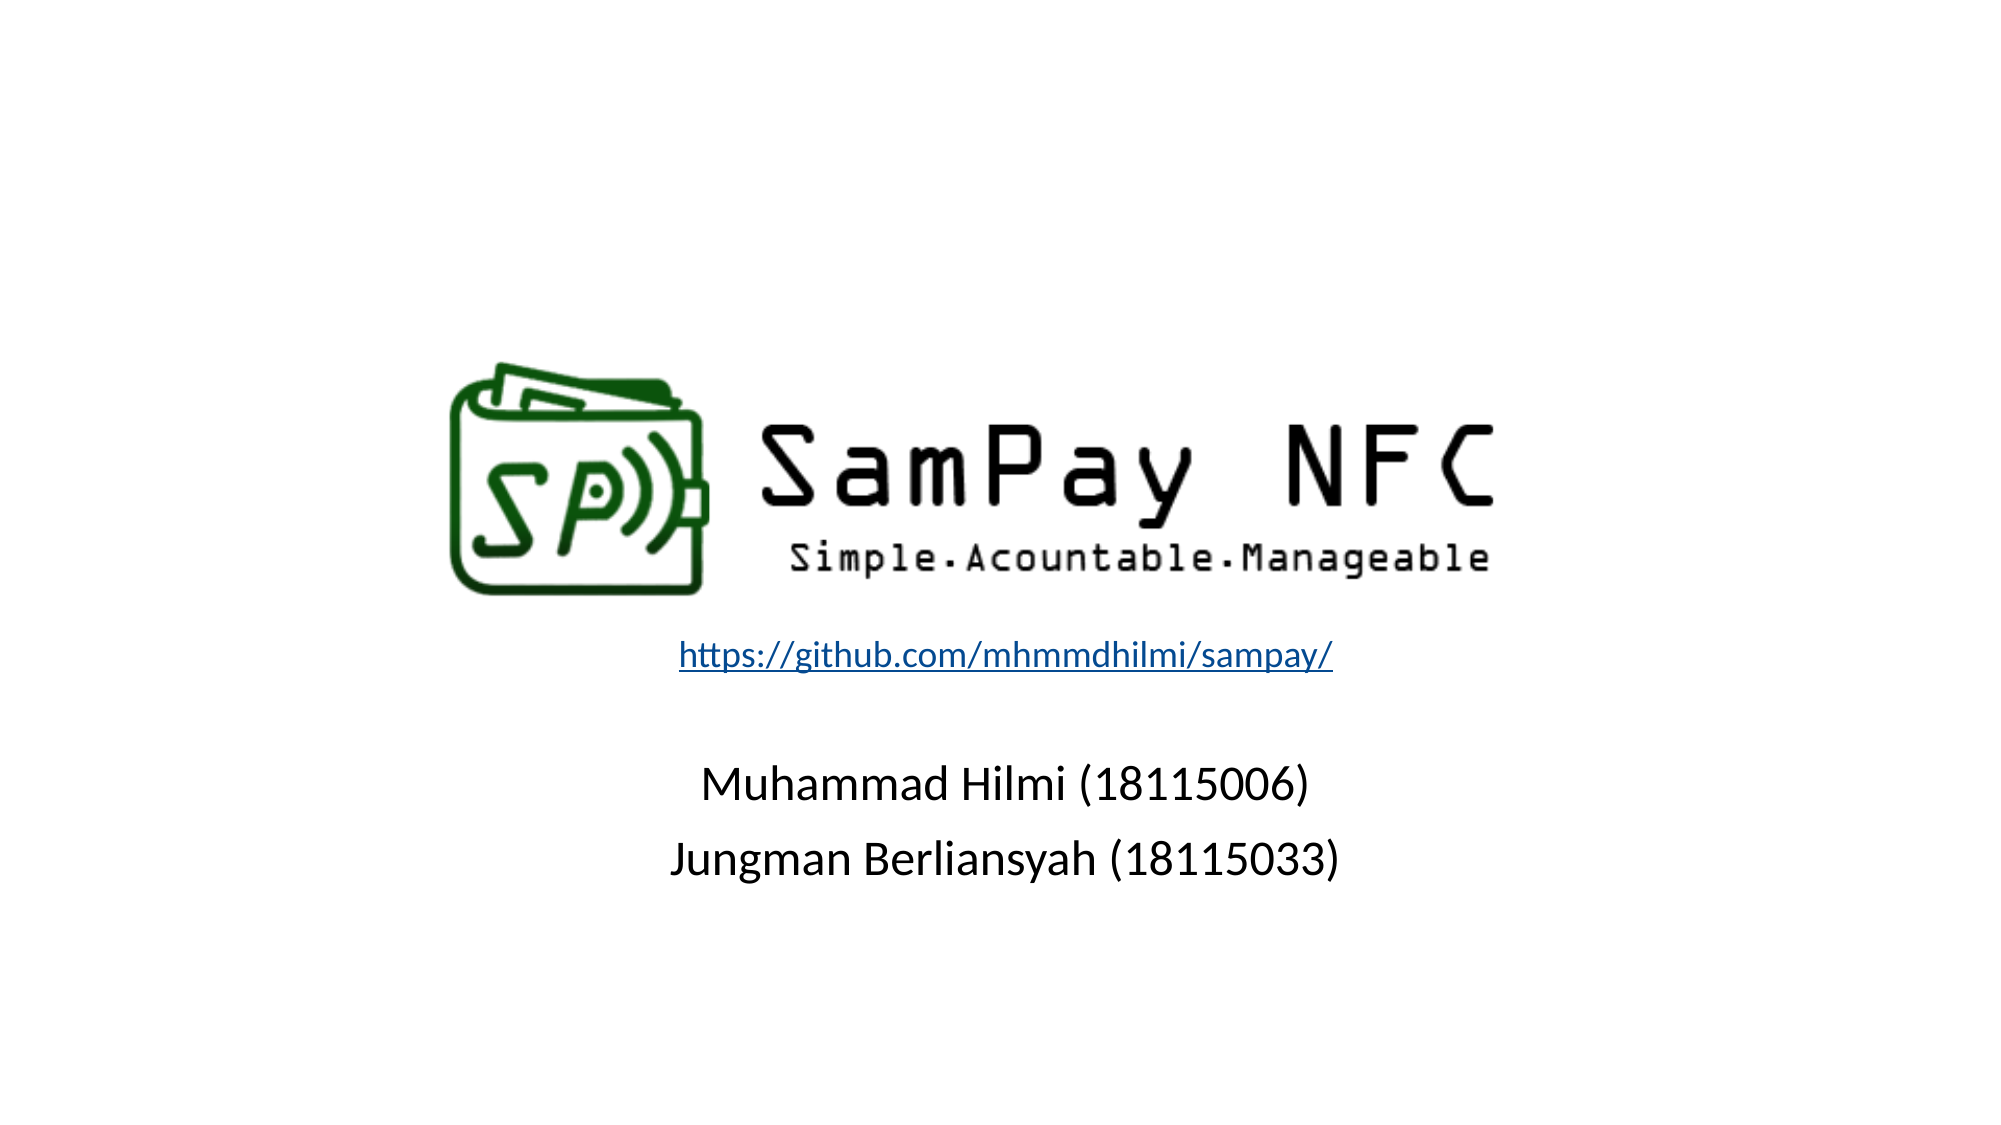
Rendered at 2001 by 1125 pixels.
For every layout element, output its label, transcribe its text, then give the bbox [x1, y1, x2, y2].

picture [431, 341, 1521, 628]
subtitle https://github.com/mhmmdhilmi/sampay/ Muhammad Hilmi (18115006) Jungman Berliansyah (18115033) [255, 627, 1756, 899]
